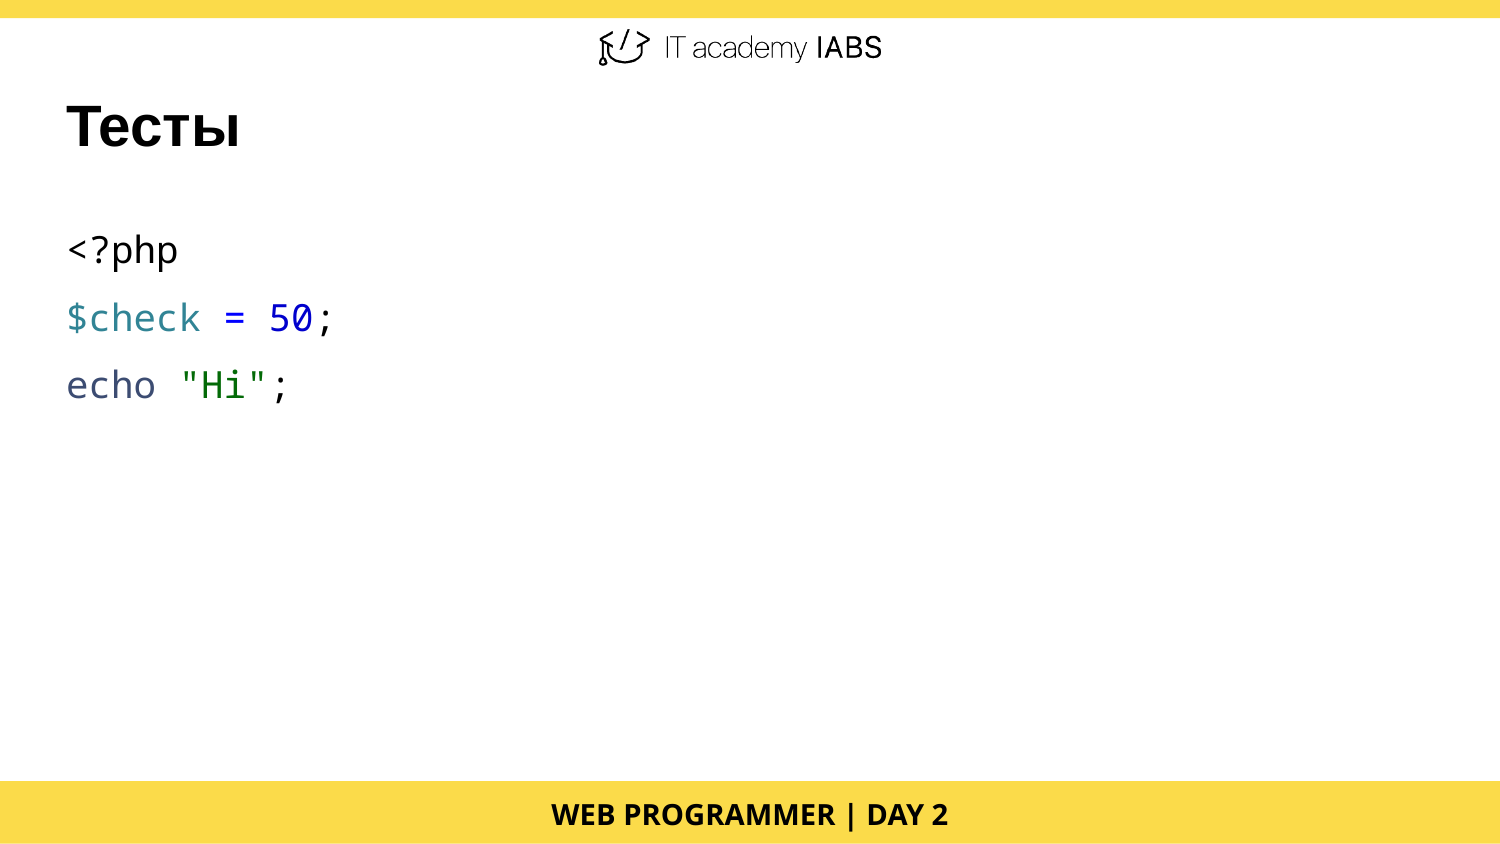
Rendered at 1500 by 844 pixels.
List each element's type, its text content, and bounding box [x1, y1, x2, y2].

text_box [0, 0, 1500, 19]
text_box WEB PROGRAMMER | DAY 2 [340, 781, 1160, 844]
text_box [0, 781, 340, 844]
title Тесты [51, 72, 1449, 167]
picture [591, 17, 887, 71]
text_box [1160, 781, 1500, 844]
list <?php $check = 50; echo "Hi"; [51, 189, 1449, 750]
